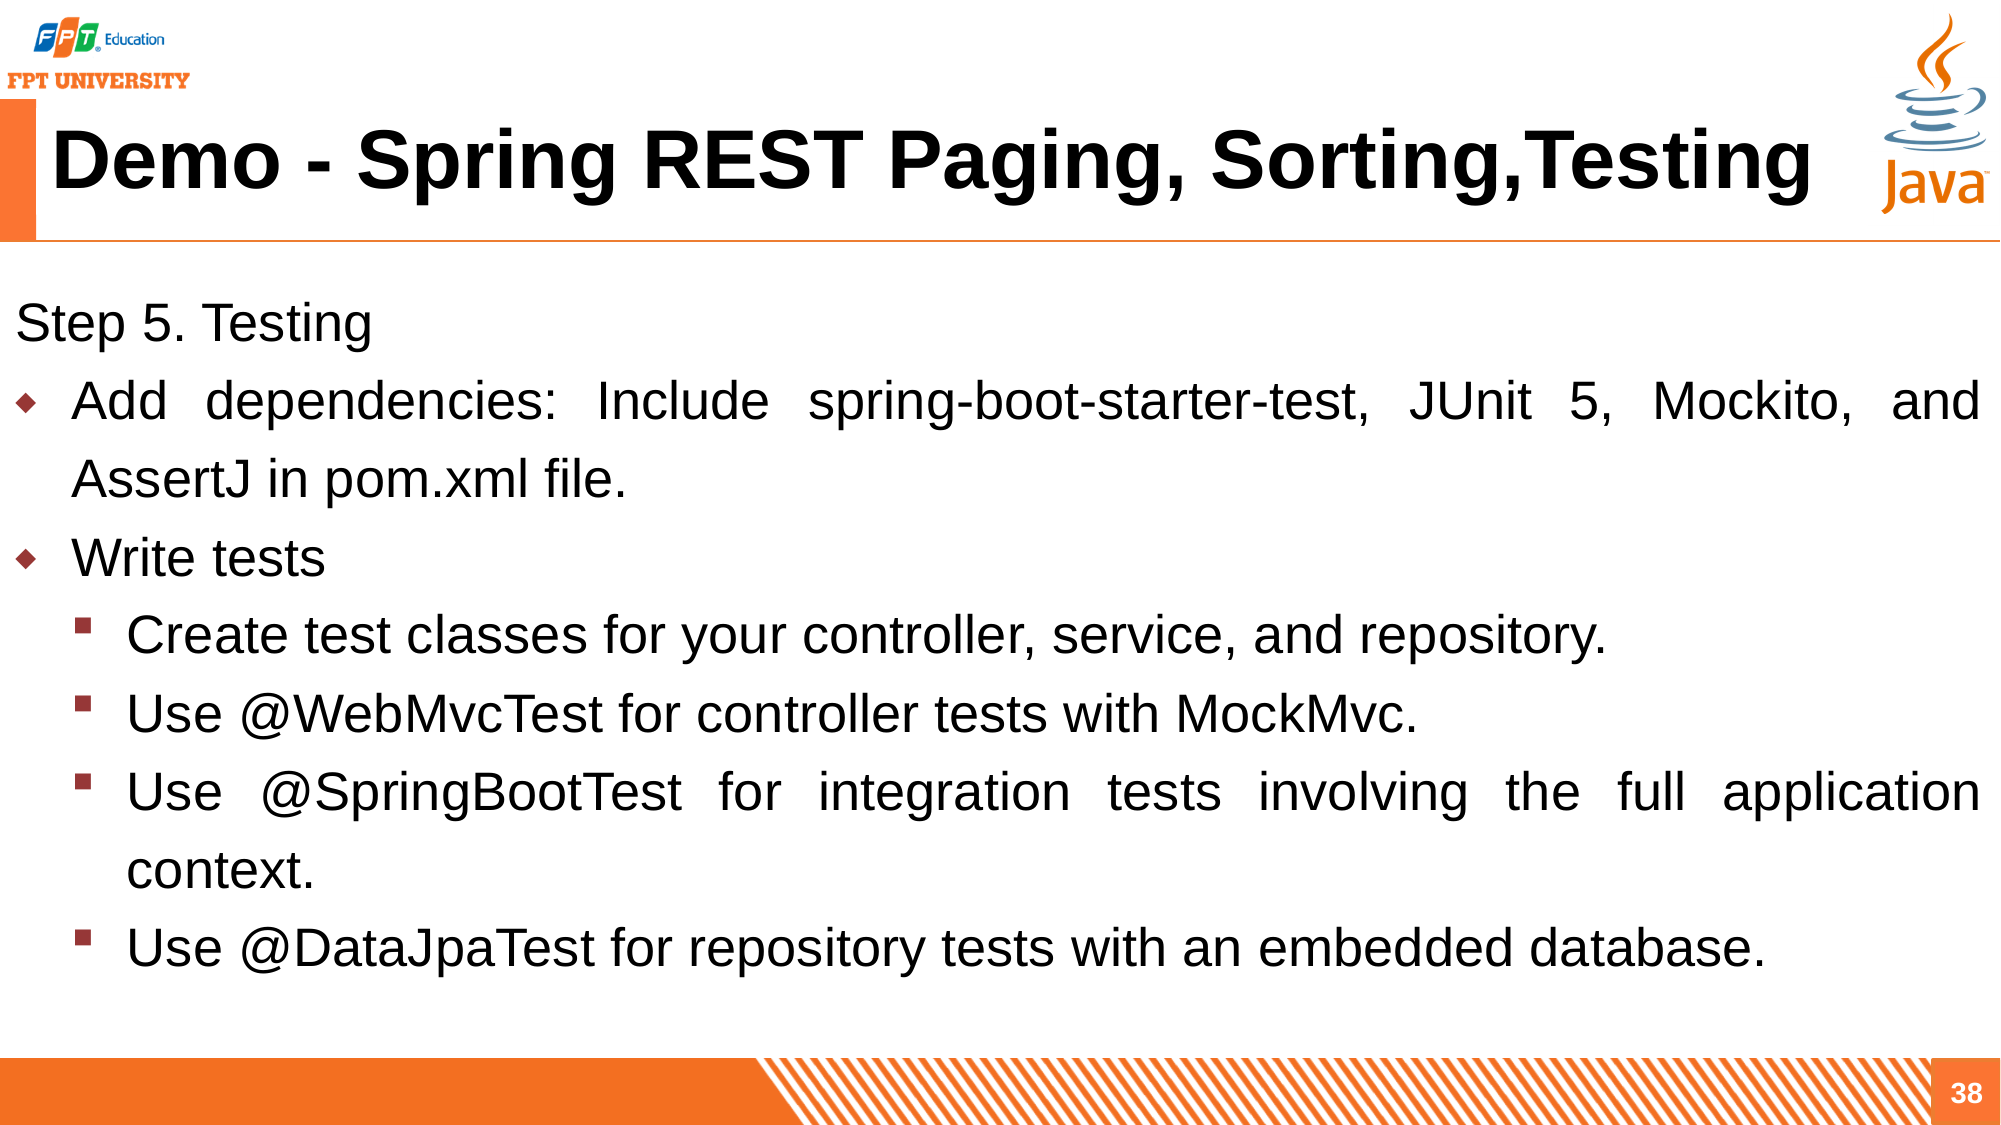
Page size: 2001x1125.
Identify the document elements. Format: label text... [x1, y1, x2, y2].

slide_number 38 [1933, 1059, 2000, 1124]
list Step 5. Testing Add dependencies: Include spring-boot-starter-test, JUnit 5, Mockito, and AssertJ in pom.xml file. Write tests Create test classes for your controller, service, and repository. Use @WebMvcTest for controller tests with MockMvc. Use @SpringBootTest for integration tests involving the full application context. Use @DataJpaTest for repository tests with an embedded database. [0, 266, 2000, 1057]
title Demo - Spring REST Paging, Sorting,Testing [36, 108, 1869, 215]
picture [0, 1058, 1934, 1125]
picture [0, 2, 197, 99]
picture [1868, 4, 2000, 226]
